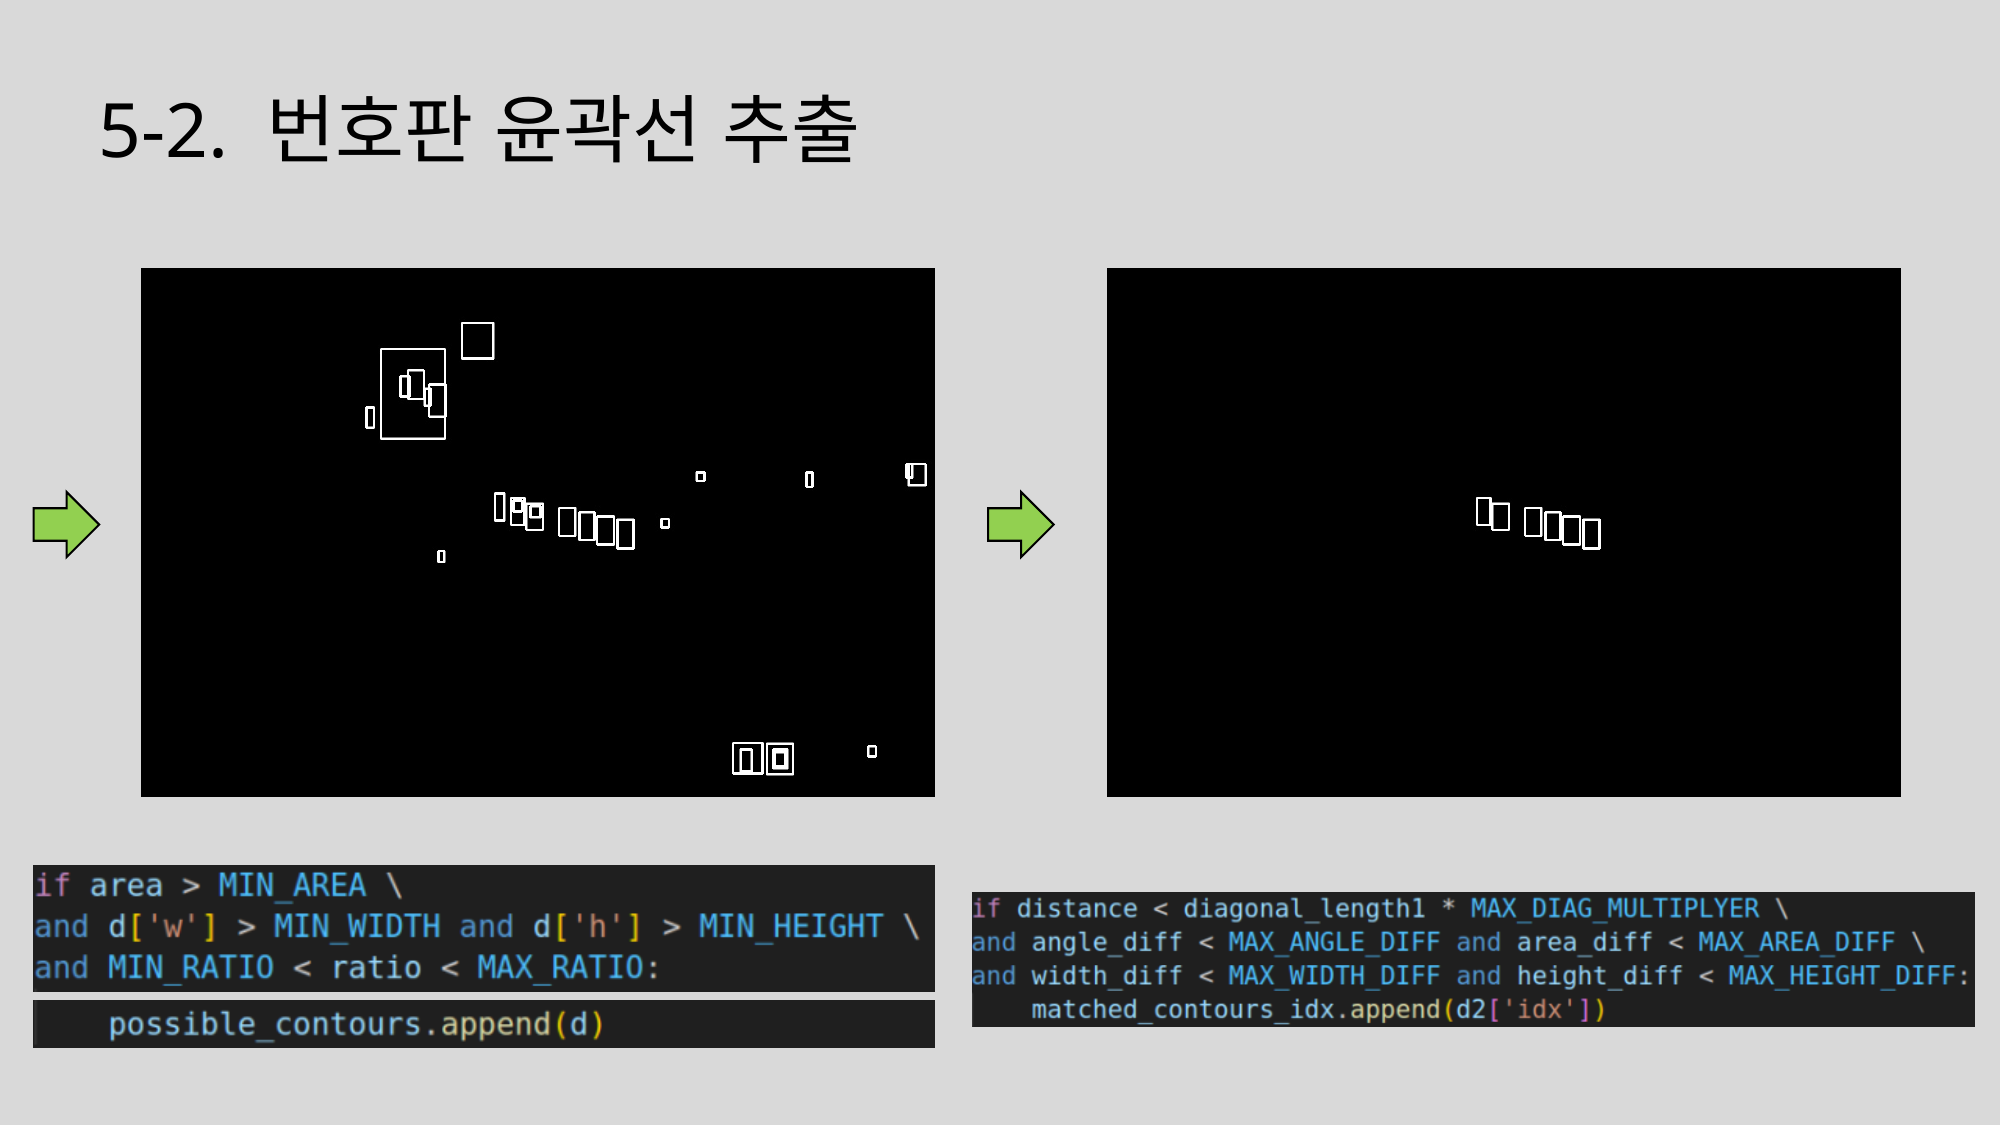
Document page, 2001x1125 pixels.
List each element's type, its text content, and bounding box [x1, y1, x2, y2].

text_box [33, 268, 1901, 797]
picture [33, 1000, 935, 1048]
picture [33, 865, 935, 992]
text_box 5-2. 번호판 윤곽선 추출 [83, 24, 1809, 242]
picture [972, 892, 1975, 1027]
